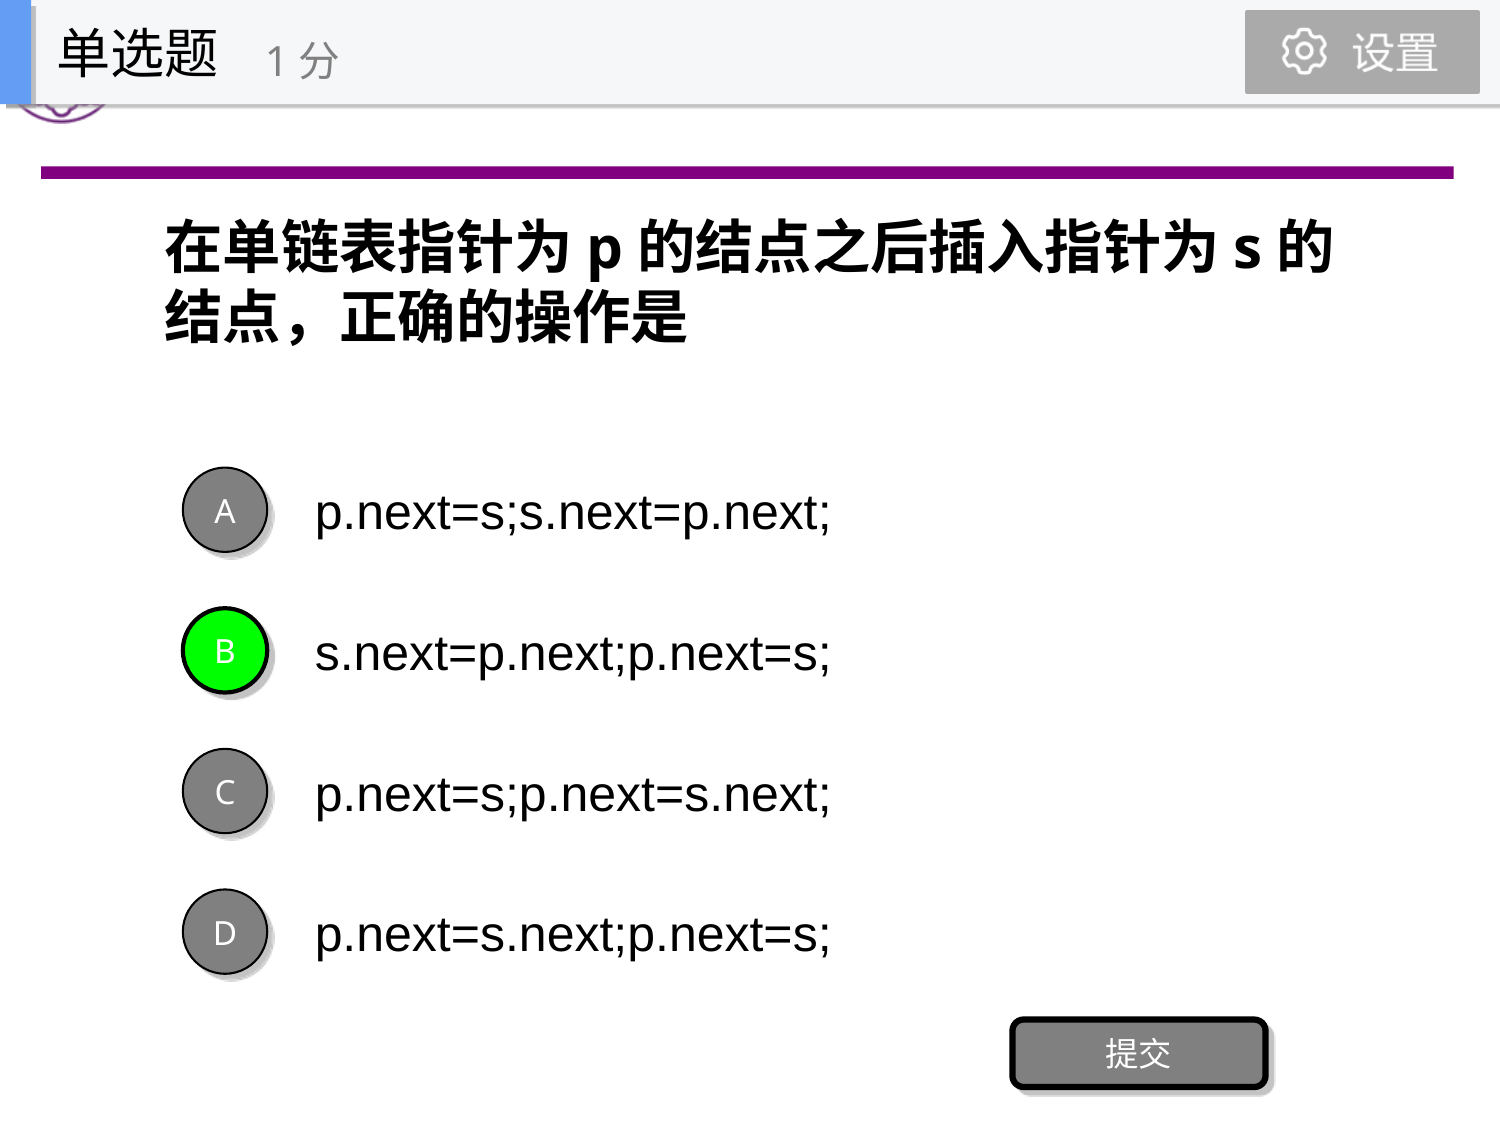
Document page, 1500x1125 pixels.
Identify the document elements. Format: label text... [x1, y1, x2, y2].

text_box s.next=p.next;p.next=s; [299, 597, 1350, 703]
text_box p.next=s;p.next=s.next; [299, 738, 1350, 844]
text_box A [182, 467, 268, 552]
text_box D [182, 889, 268, 974]
picture [1245, 10, 1480, 94]
picture [0, 105, 124, 124]
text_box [0, 0, 1500, 105]
text_box B [182, 608, 268, 693]
text_box 提交 [1012, 1019, 1266, 1088]
text_box p.next=s.next;p.next=s; [299, 878, 1350, 985]
text_box p.next=s;s.next=p.next; [299, 456, 1350, 563]
text_box C [182, 748, 268, 834]
text_box 在单链表指针为p的结点之后插入指针为s的结点，正确的操作是 [149, 113, 1350, 456]
